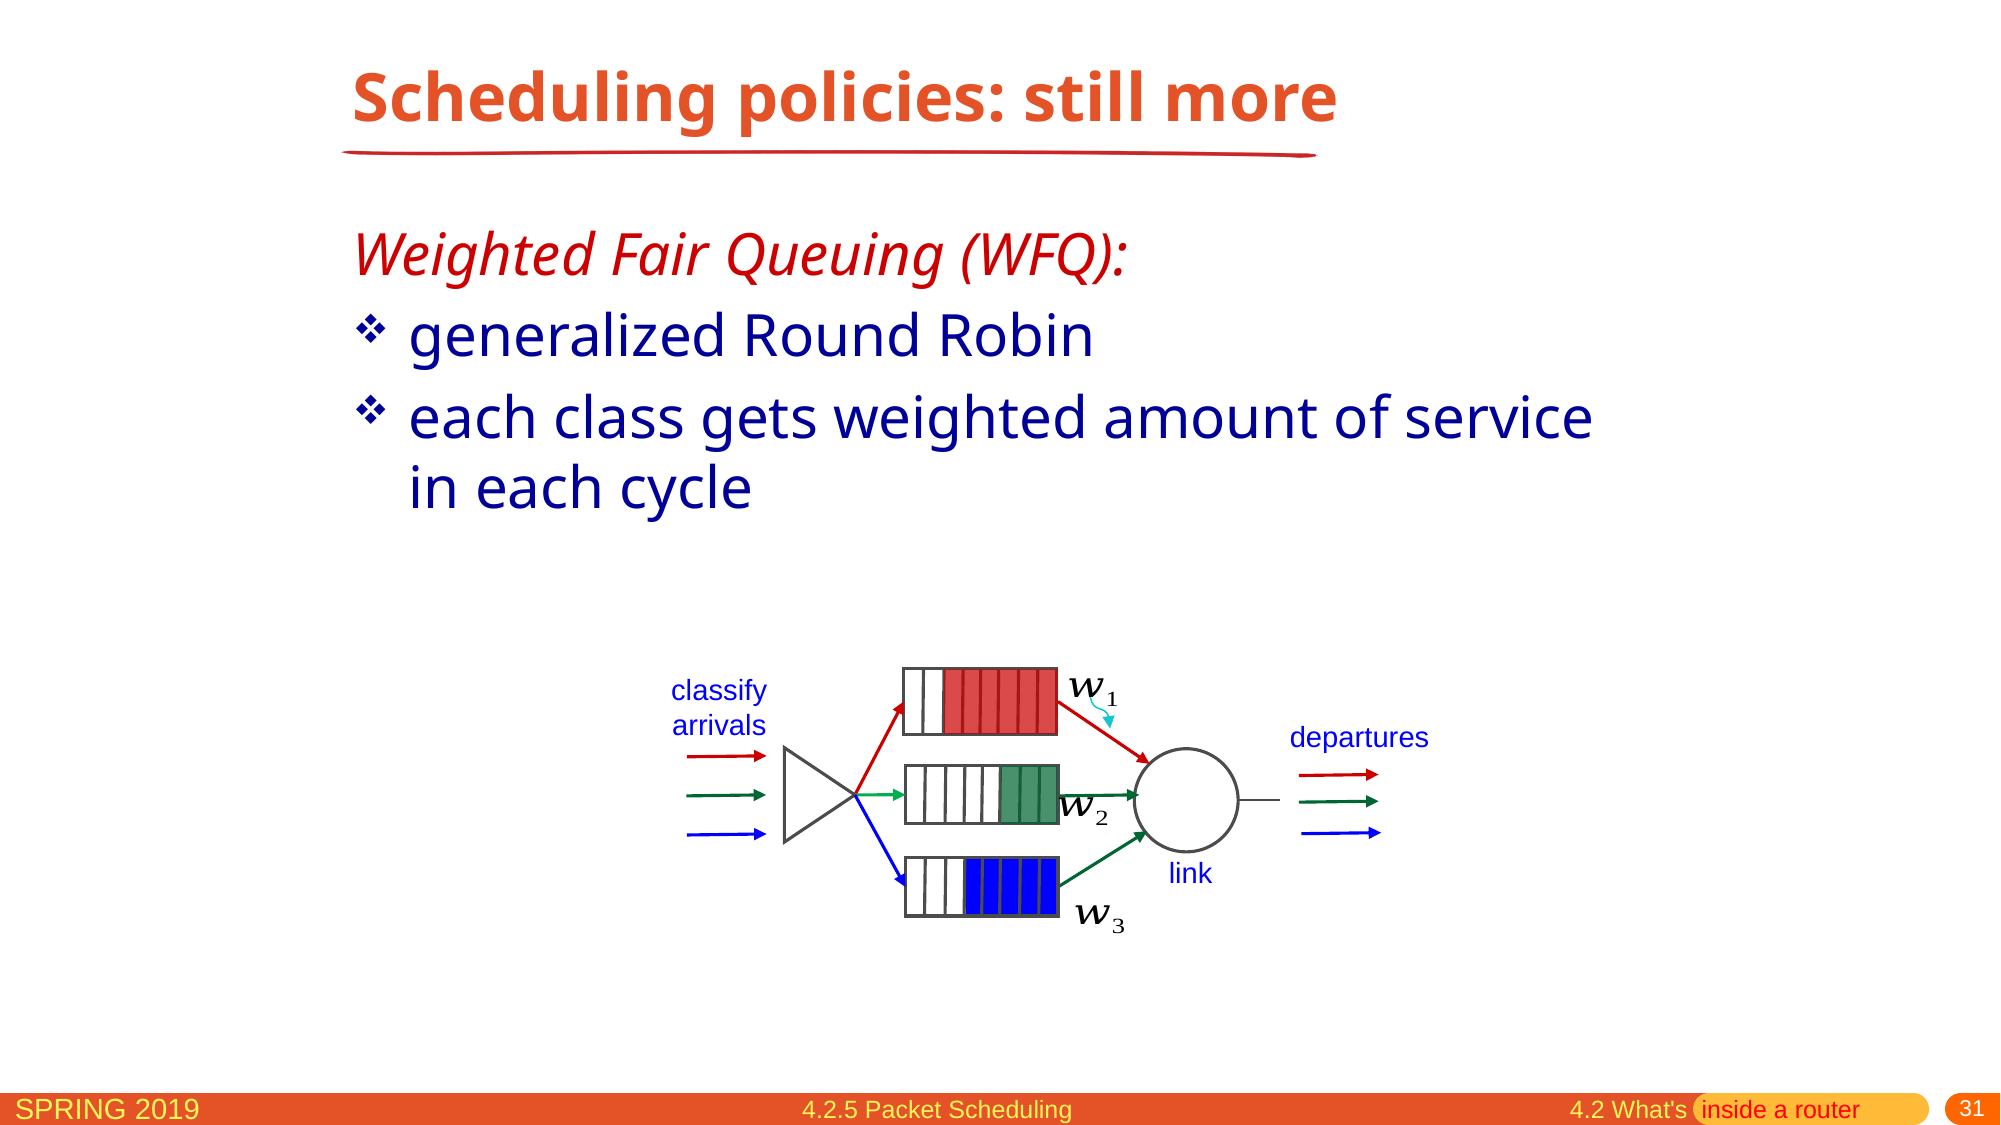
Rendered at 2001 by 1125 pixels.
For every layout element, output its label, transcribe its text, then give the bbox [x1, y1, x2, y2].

text_box link [1153, 846, 1228, 897]
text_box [1078, 696, 1122, 718]
picture [337, 148, 1329, 160]
text_box classify arrivals [656, 664, 783, 749]
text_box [854, 701, 904, 793]
text_box departures [1274, 711, 1445, 762]
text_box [854, 794, 906, 888]
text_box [1057, 830, 1148, 888]
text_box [1057, 701, 1150, 765]
text_box [784, 747, 849, 843]
list Weighted Fair Queuing (WFQ): generalized Round Robin each class gets weighted amount of service in each cycle [337, 209, 1613, 622]
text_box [905, 857, 1059, 917]
text_box [1134, 748, 1239, 846]
text_box 4.2 What's inside a router [1555, 1086, 1886, 1125]
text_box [908, 765, 1059, 825]
title Scheduling policies: still more [337, 1, 1613, 189]
text_box 4.2.5 Packet Scheduling [787, 1086, 1201, 1125]
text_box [903, 668, 1059, 736]
